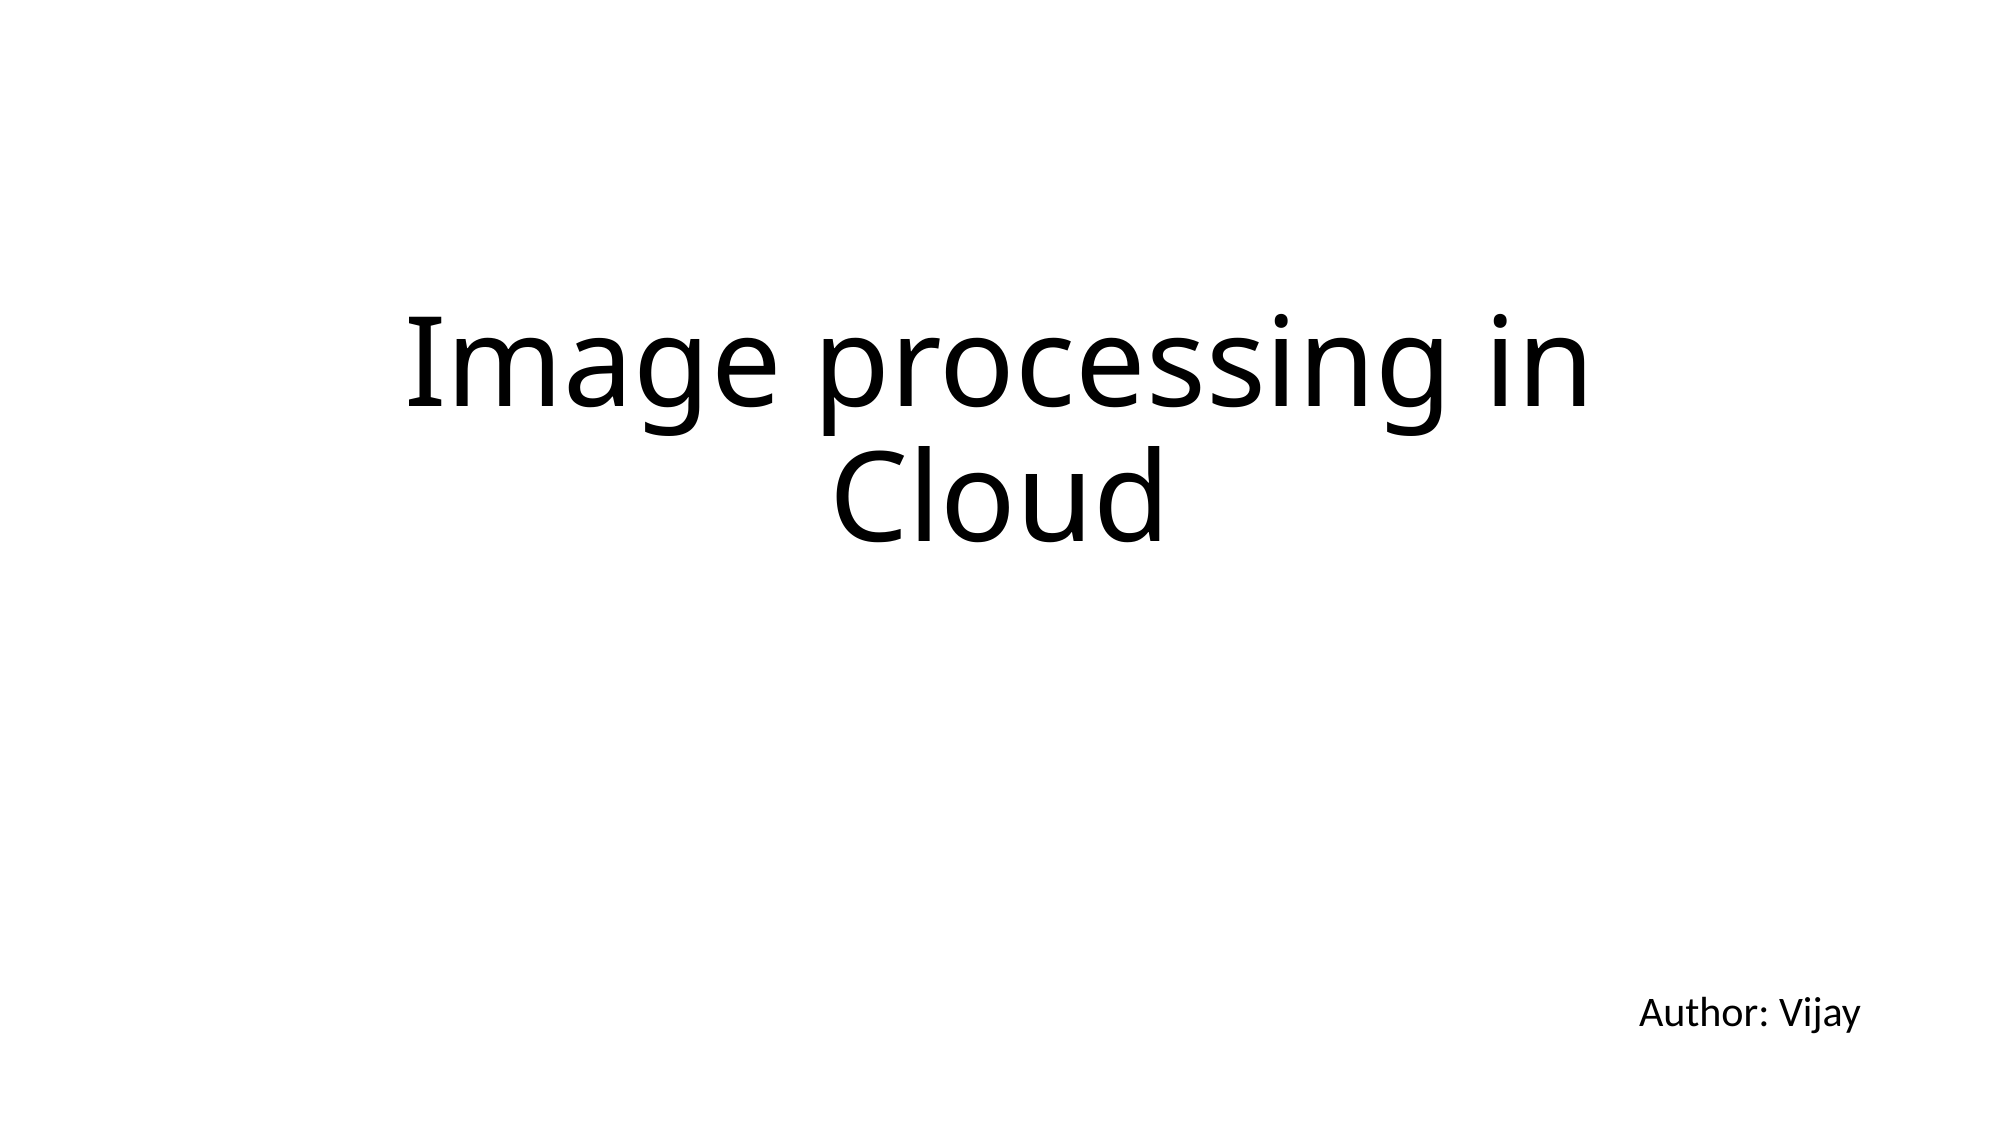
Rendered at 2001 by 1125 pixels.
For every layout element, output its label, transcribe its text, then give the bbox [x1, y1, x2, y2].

subtitle Author: Vijay [1620, 982, 1880, 1047]
title Image processing in Cloud [249, 184, 1750, 576]
